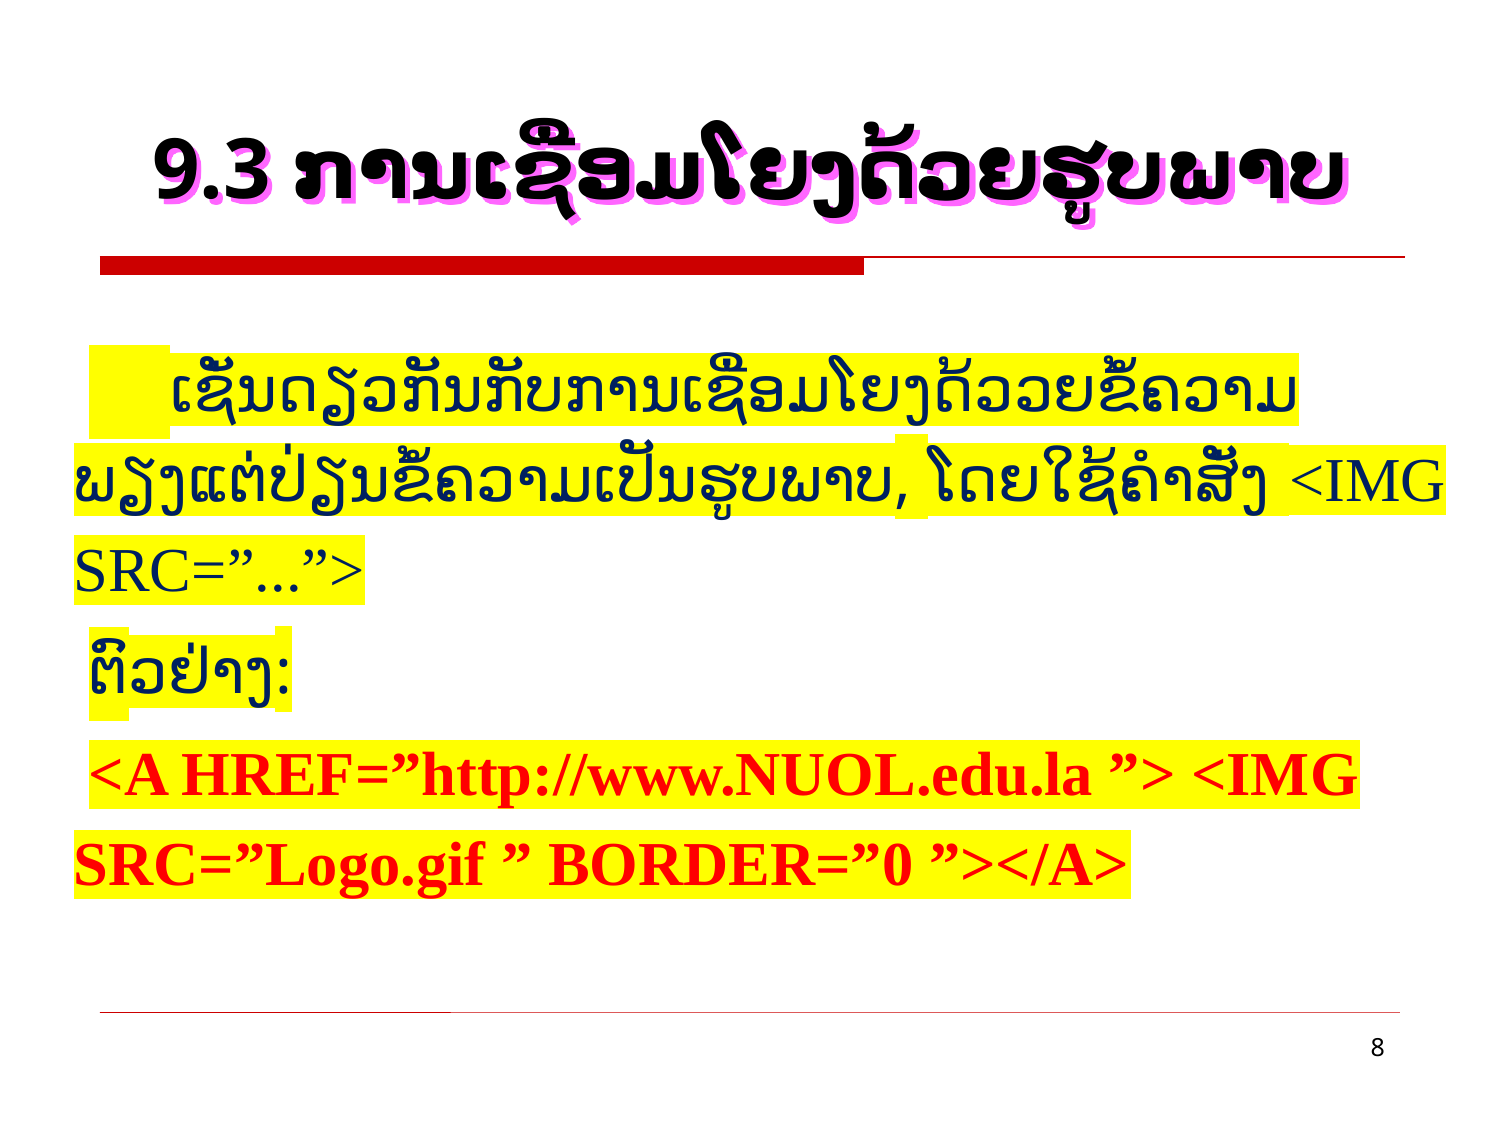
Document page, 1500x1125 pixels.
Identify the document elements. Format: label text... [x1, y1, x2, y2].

slide_number 8 [1074, 1024, 1401, 1103]
title 9.3 ການເຊື່ອມໂຍງດ້ວຍຮູບພາບ [93, 49, 1407, 223]
list ເຊັ່ນດຽວກັນກັບການເຊື່ອມໂຍງດ້ວວຍຂໍ້ຄວາມພຽງແຕ່ປ່ຽນຂໍ້ຄວາມເປັນຮູບພາບ, ໂດຍໃຊ້ຄຳສັ່ງ <IMG SRC=”...”> ຕົວຢ່າງ: <A HREF=”http://www.NUOL.edu.la ”> <IMG SRC=”Logo.gif ” BORDER=”0 ”></A> [58, 326, 1500, 956]
